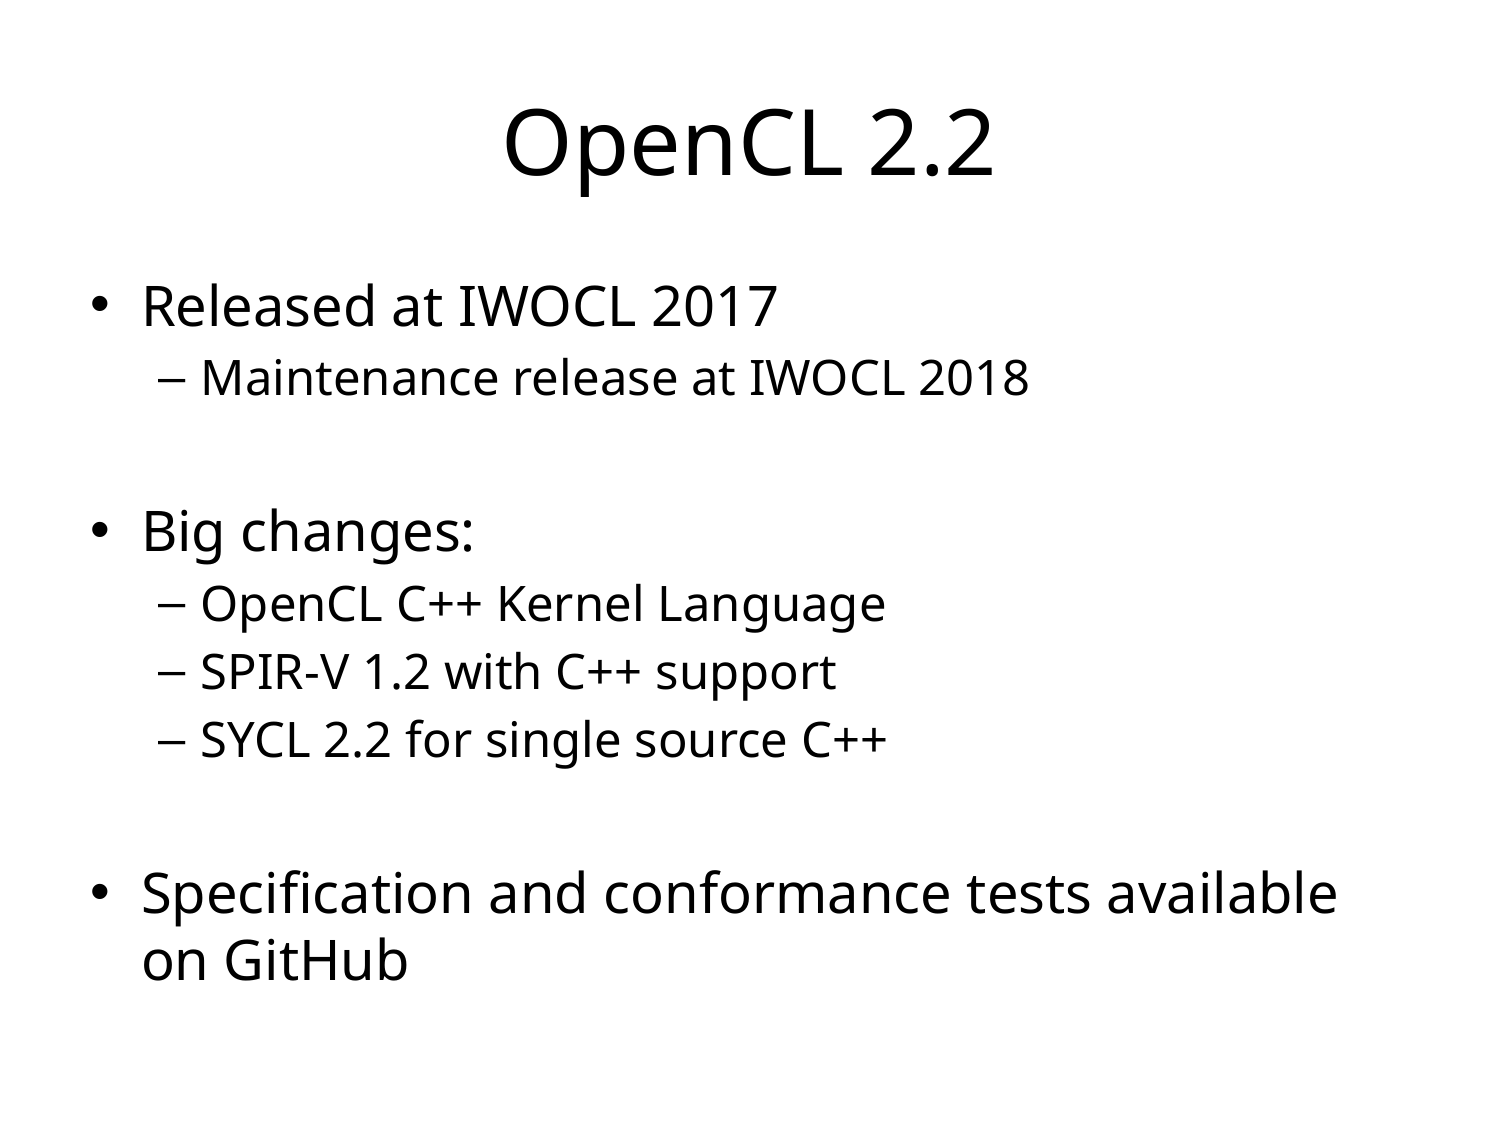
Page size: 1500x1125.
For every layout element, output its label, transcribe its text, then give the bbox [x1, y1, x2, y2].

title OpenCL 2.2 [75, 45, 1425, 233]
list Released at IWOCL 2017 Maintenance release at IWOCL 2018 Big changes: OpenCL C++ Kernel Language SPIR-V 1.2 with C++ support SYCL 2.2 for single source C++ Specification and conformance tests available on GitHub [75, 262, 1425, 1005]
